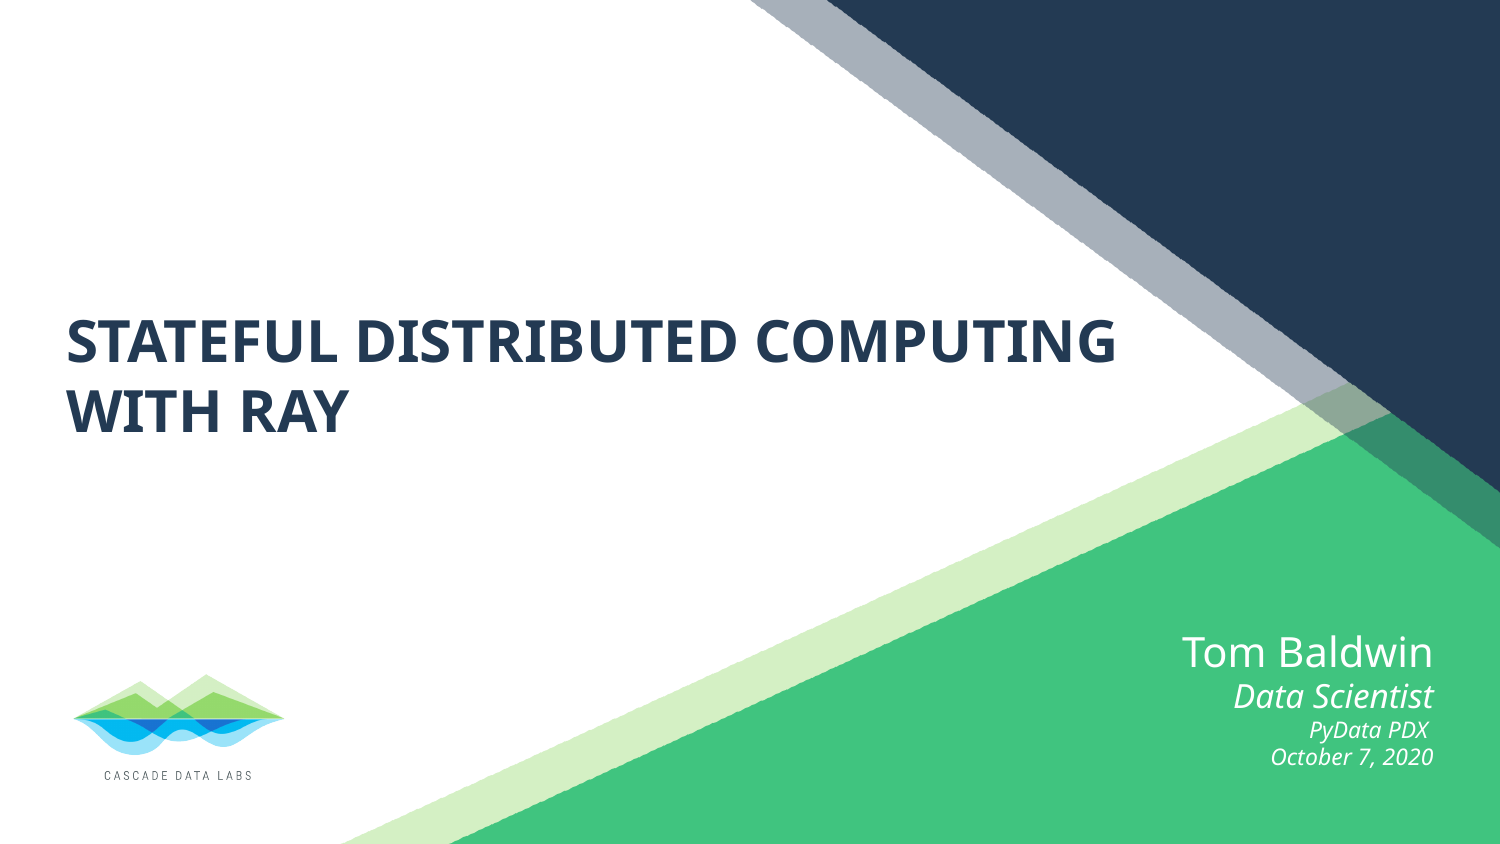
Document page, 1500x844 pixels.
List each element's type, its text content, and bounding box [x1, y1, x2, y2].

title STATEFUL DISTRIBUTED COMPUTING WITH RAY [51, 122, 1449, 459]
picture [0, 0, 1500, 844]
subtitle Tom Baldwin Data Scientist PyData PDX October 7, 2020 [51, 610, 1449, 778]
